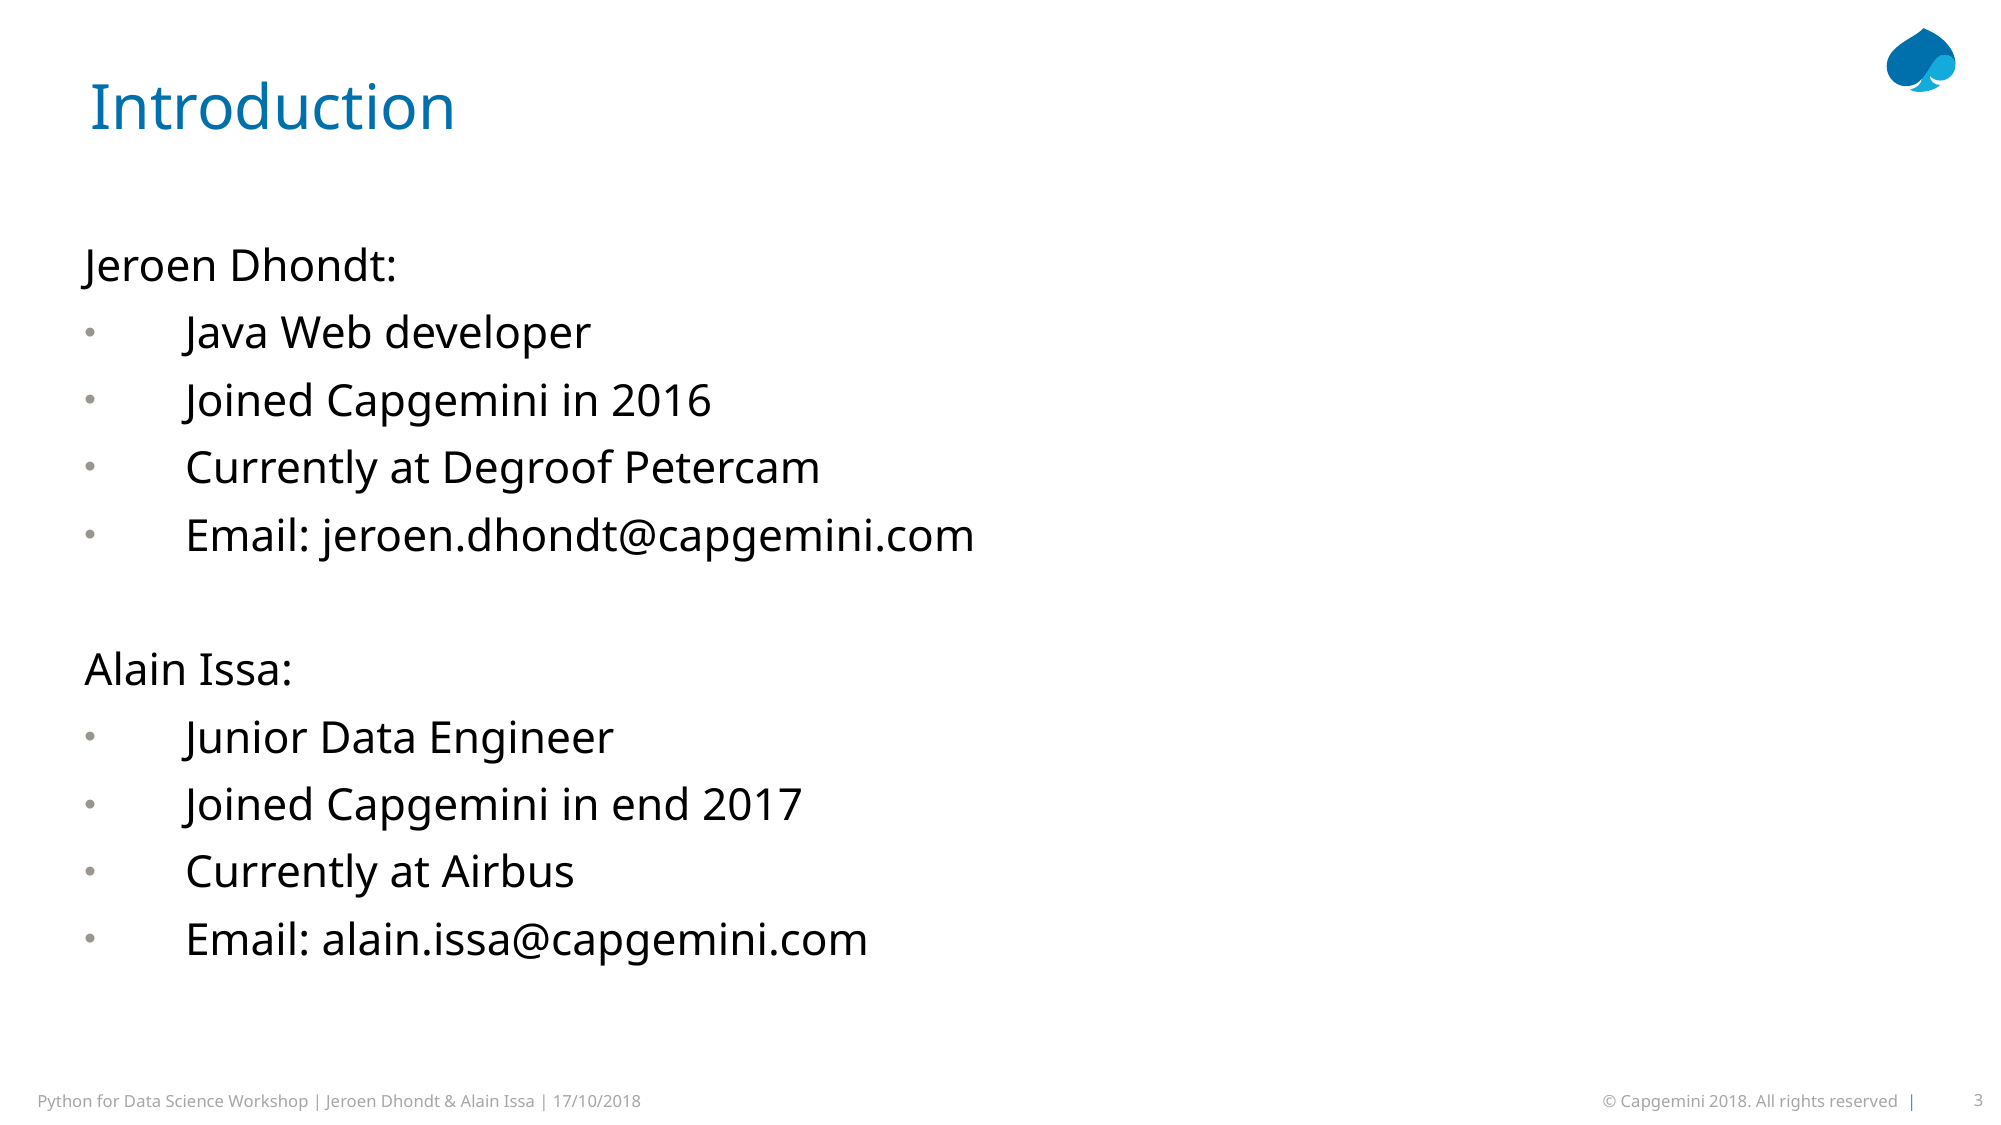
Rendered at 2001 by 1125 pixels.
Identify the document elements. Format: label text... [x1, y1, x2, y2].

title Introduction [90, 19, 1916, 201]
list Jeroen Dhondt: Java Web developer Joined Capgemini in 2016 Currently at Degroof Petercam Email: jeroen.dhondt@capgemini.com Alain Issa: Junior Data Engineer Joined Capgemini in end 2017 Currently at Airbus Email: alain.issa@capgemini.com [84, 243, 2000, 976]
